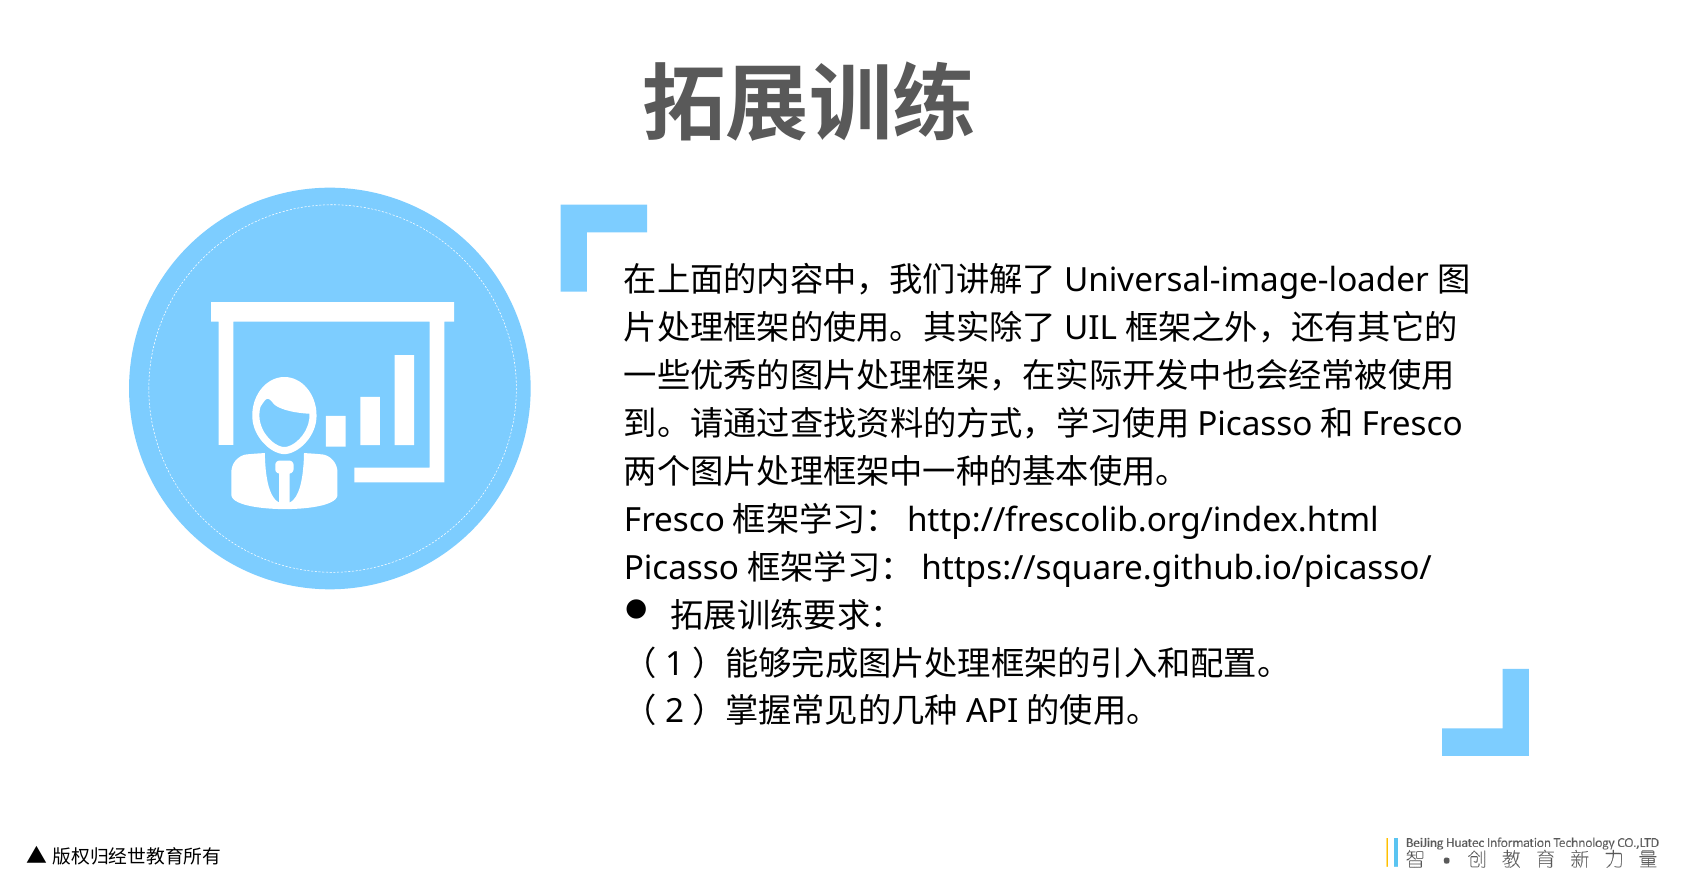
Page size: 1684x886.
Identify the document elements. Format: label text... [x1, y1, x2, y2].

text_box [402, 484, 528, 562]
text_box 拓展训练 [627, 42, 1007, 158]
text_box [126, 185, 533, 484]
text_box [137, 484, 269, 562]
picture [1384, 835, 1661, 869]
text_box [146, 202, 519, 575]
text_box [231, 453, 338, 510]
text_box [1442, 668, 1529, 756]
text_box [224, 562, 436, 592]
text_box [211, 302, 455, 483]
text_box [560, 204, 648, 292]
text_box 在上面的内容中，我们讲解了Universal-image-loader图片处理框架的使用。其实除了UIL框架之外，还有其它的一些优秀的图片处理框架，在实际开发中也会经常被使用到。请通过查找资料的方式，学习使用Picasso和Fresco两个图片处理框架中一种的基本使用。 Fresco框架学习：http://frescolib.org/index.html Picasso框架学习：https://square.github.io/picasso/ 拓展训练要求： （1）能够完成图片处理框架的引入和配置。 （2）掌握常见的几种API的使用。 [609, 243, 1493, 737]
